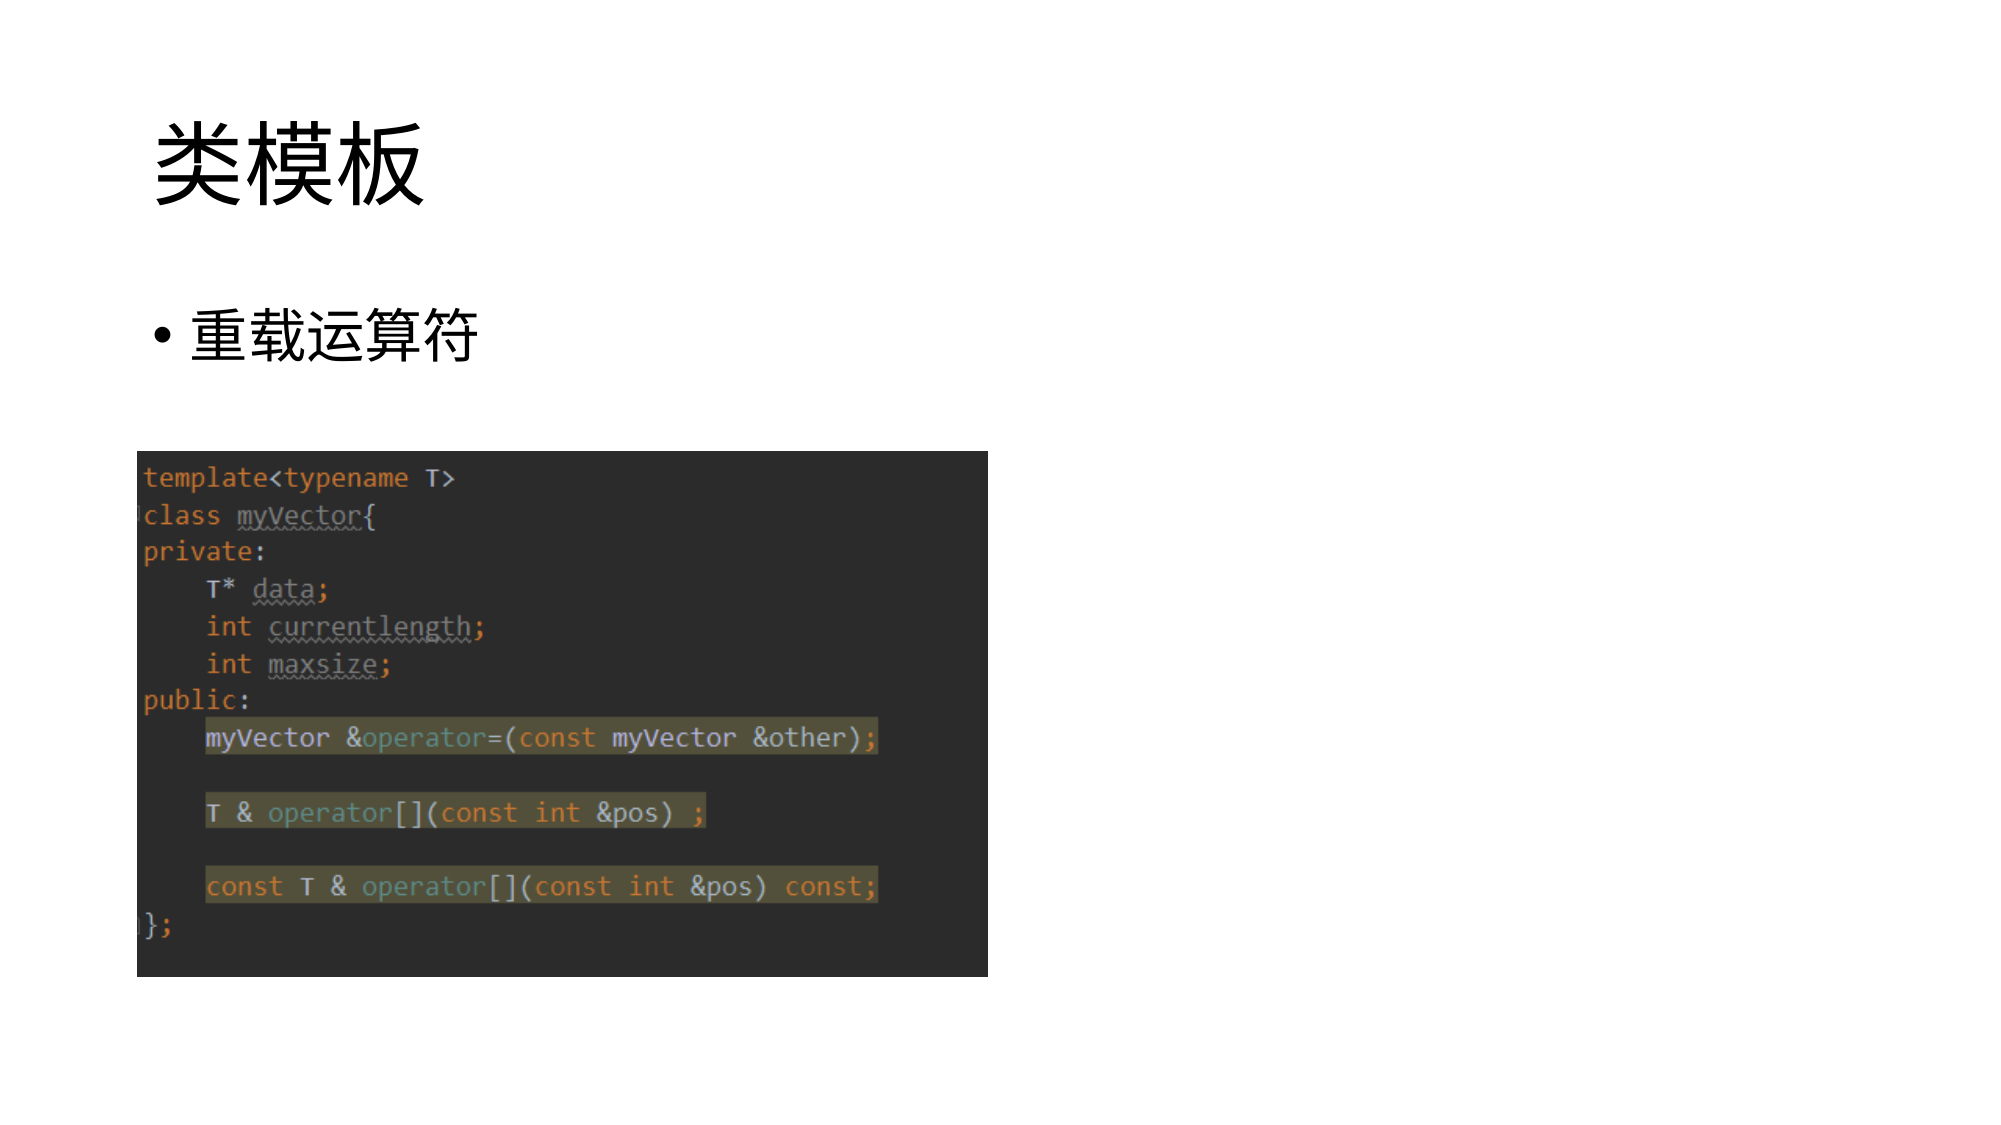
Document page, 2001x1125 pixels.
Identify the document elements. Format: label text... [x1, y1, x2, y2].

list 重载运算符 [137, 299, 1863, 1014]
title 类模板 [137, 59, 1863, 278]
picture [137, 451, 988, 977]
